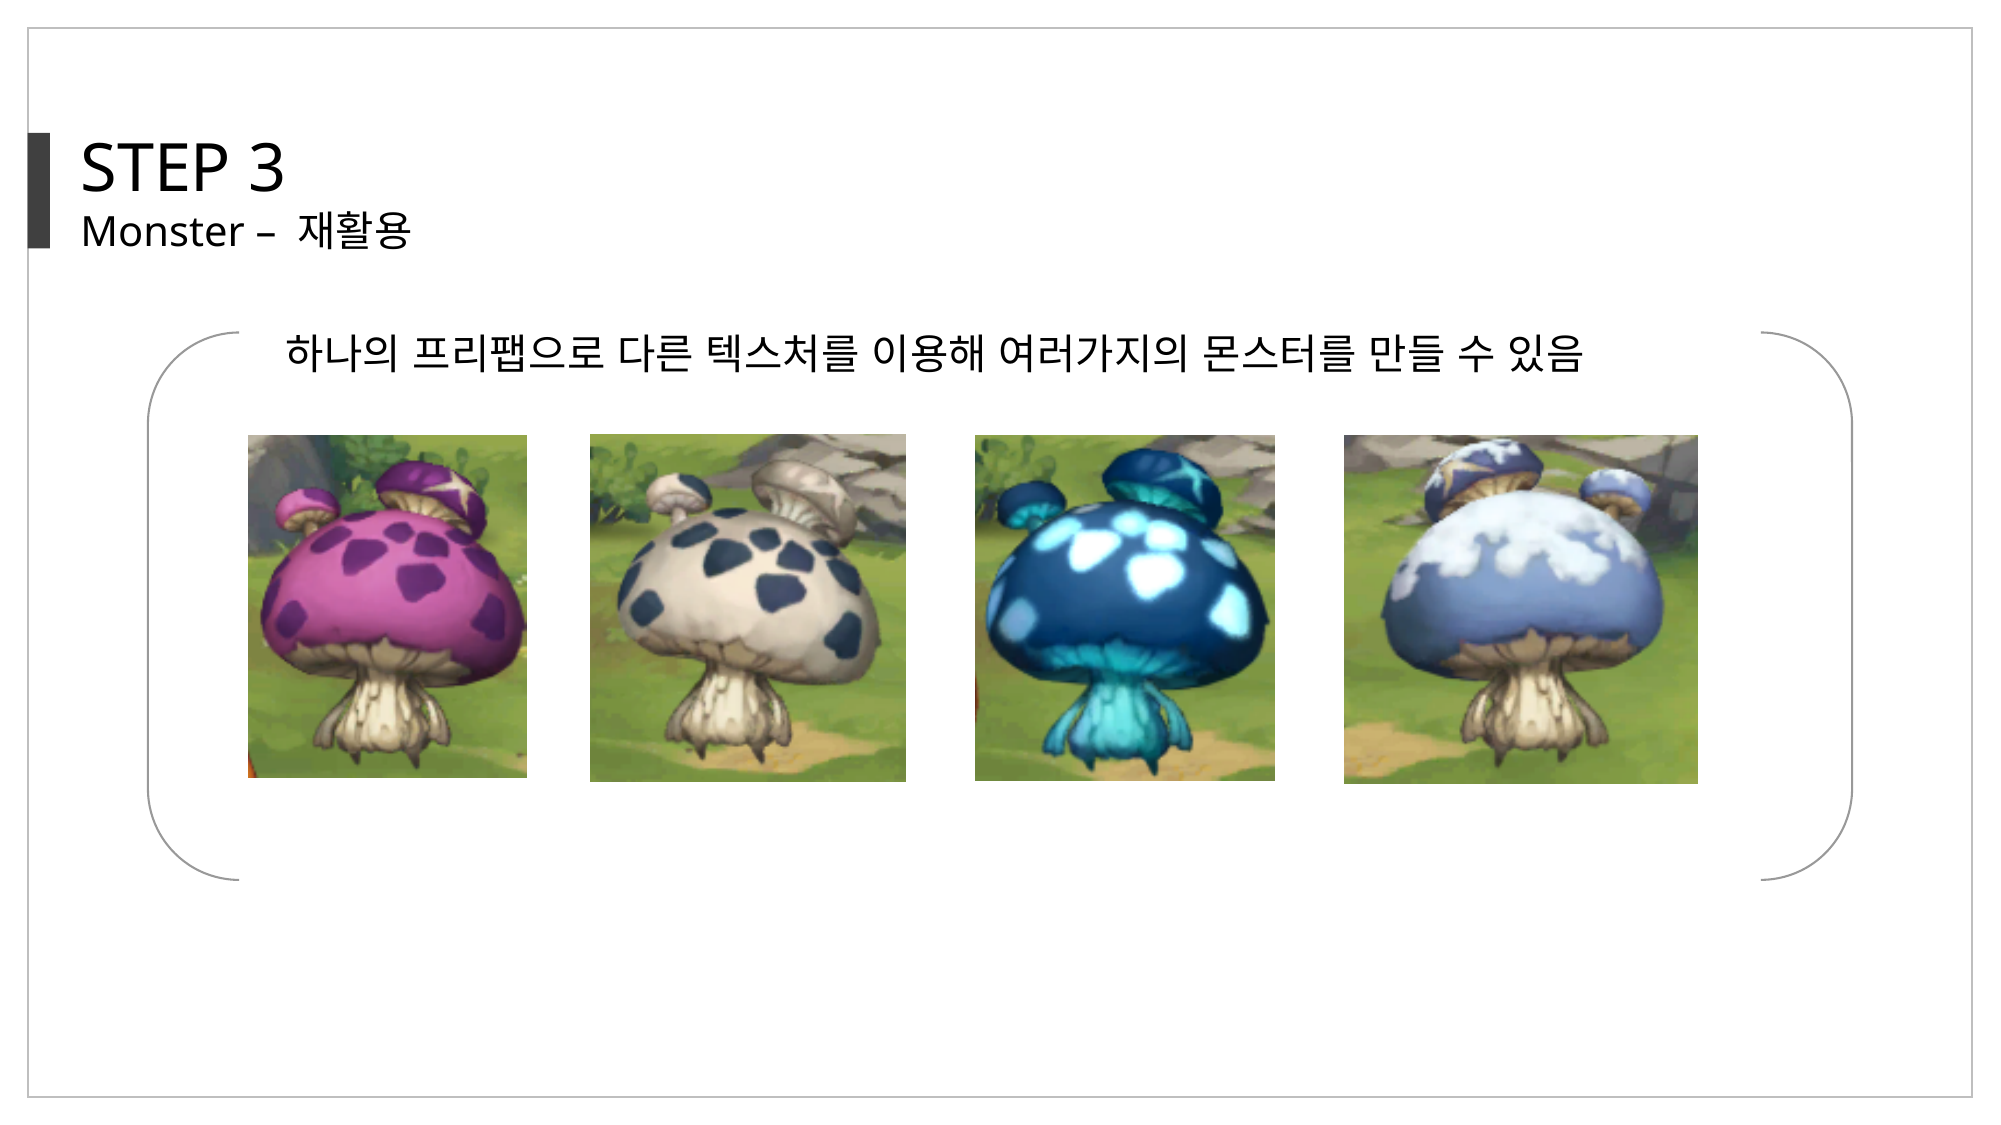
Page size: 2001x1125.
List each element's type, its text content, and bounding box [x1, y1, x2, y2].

picture [590, 434, 906, 782]
text_box [147, 331, 1853, 881]
text_box STEP 3 Monster – 재활용 [65, 117, 863, 263]
picture [247, 435, 527, 778]
text_box [27, 132, 51, 249]
text_box 하나의 프리팹으로 다른 텍스처를 이용해 여러가지의 몬스터를 만들 수 있음 [271, 320, 1698, 386]
text_box [27, 27, 1973, 1098]
picture [975, 435, 1275, 781]
picture [1344, 435, 1698, 784]
